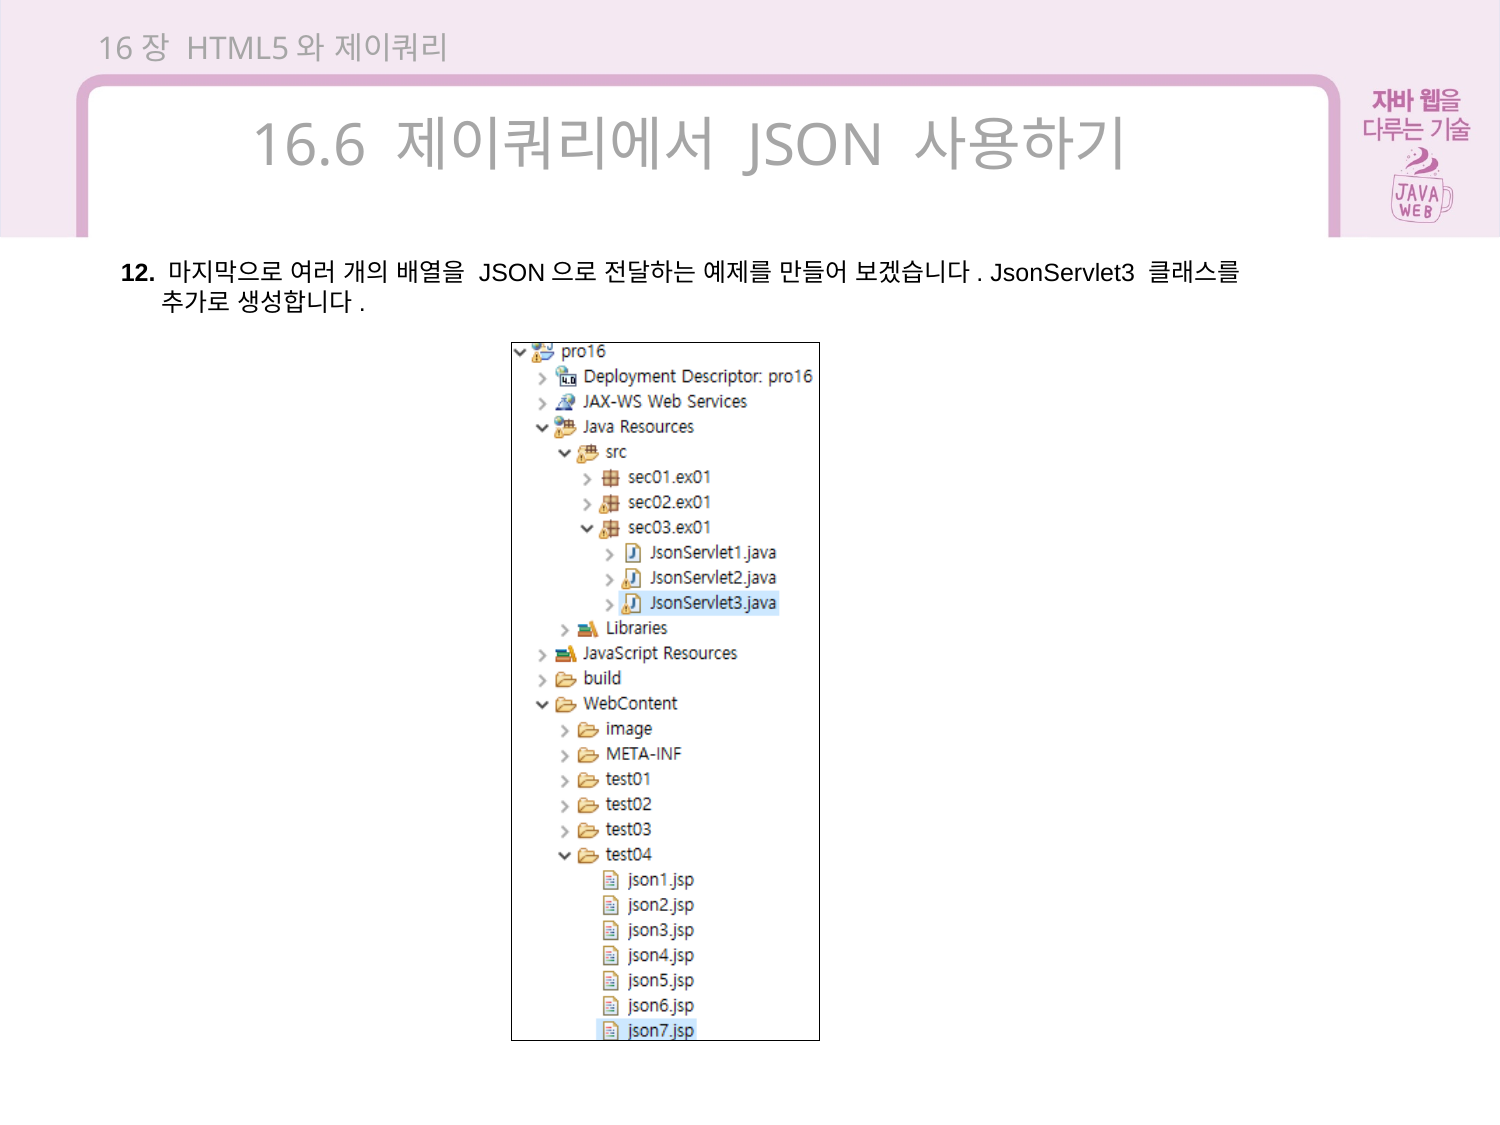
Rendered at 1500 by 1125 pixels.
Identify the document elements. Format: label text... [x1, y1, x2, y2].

text_box 16장 HTML5와 제이쿼리 [82, 0, 1133, 74]
text_box 16.6 제이쿼리에서 JSON 사용하기 [164, 99, 1215, 185]
text_box 12. 마지막으로 여러 개의 배열을 JSON으로 전달하는 예제를 만들어 보겠습니다. JsonServlet3 클래스를 추가로 생성합니다. [106, 249, 1368, 324]
picture [0, 0, 1500, 1125]
